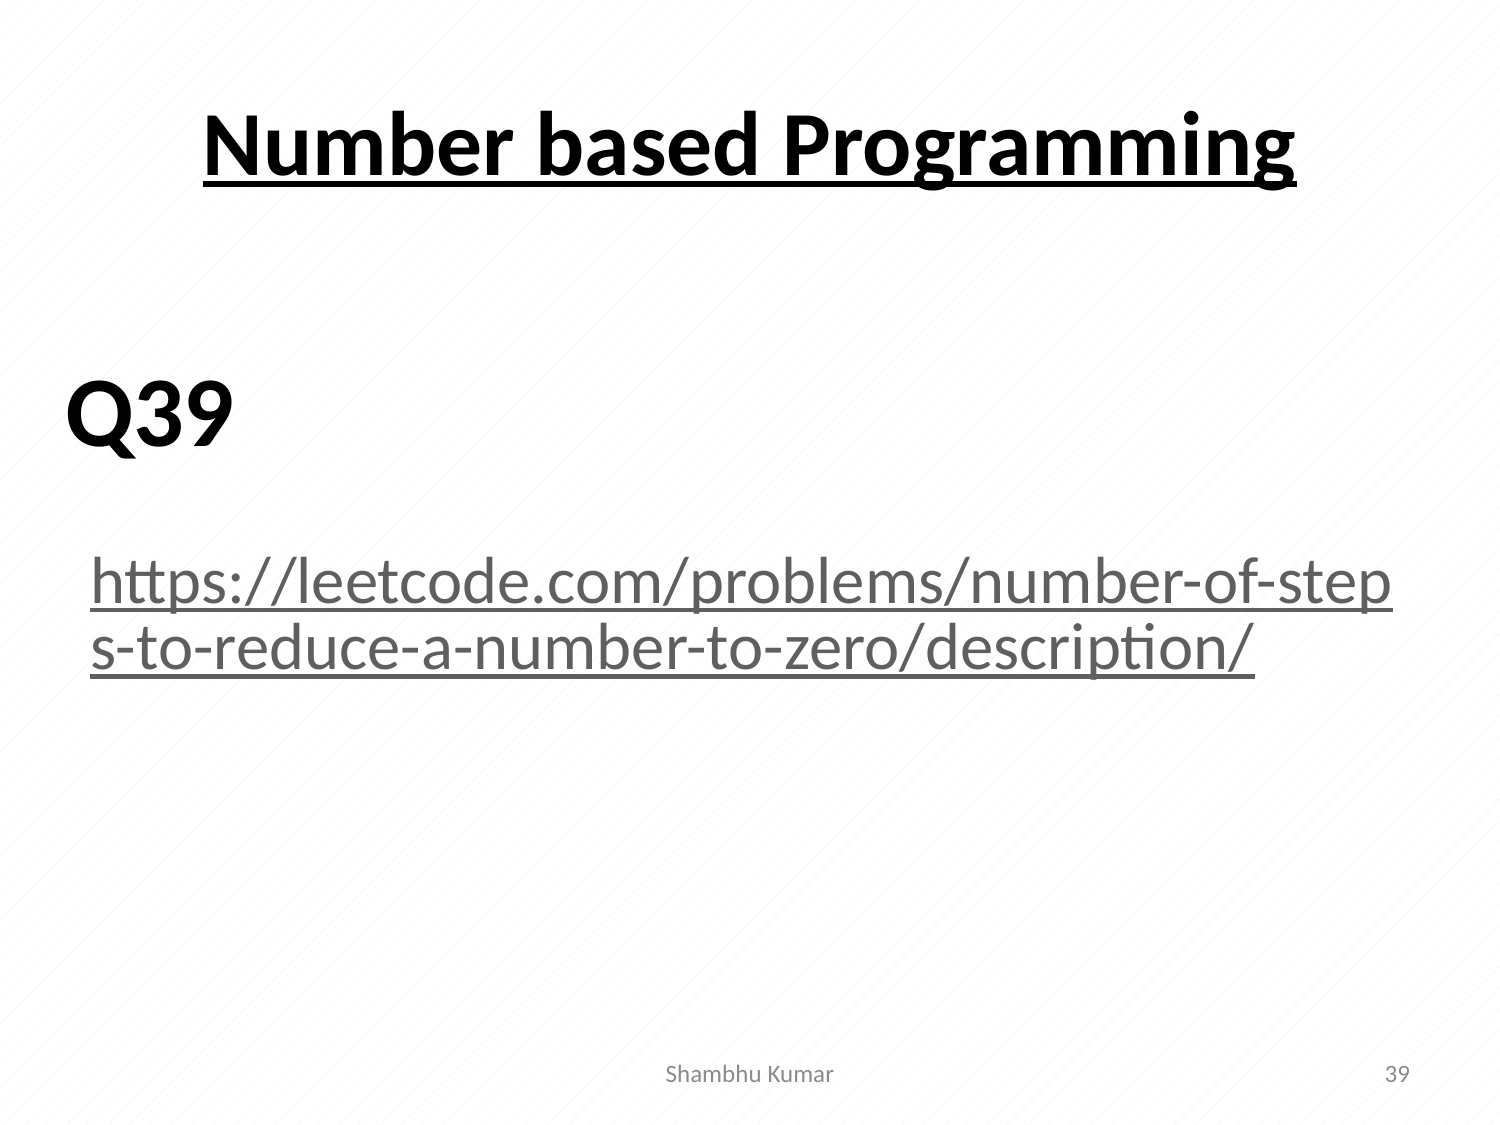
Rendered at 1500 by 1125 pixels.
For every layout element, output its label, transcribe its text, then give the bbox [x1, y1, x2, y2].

footer Shambhu Kumar [512, 1042, 988, 1103]
list https://leetcode.com/problems/number-of-steps-to-reduce-a-number-to-zero/description/ [75, 262, 1425, 1005]
title Number based Programming [75, 45, 1425, 233]
text_box Q39 [37, 337, 250, 475]
slide_number 39 [1074, 1042, 1425, 1103]
